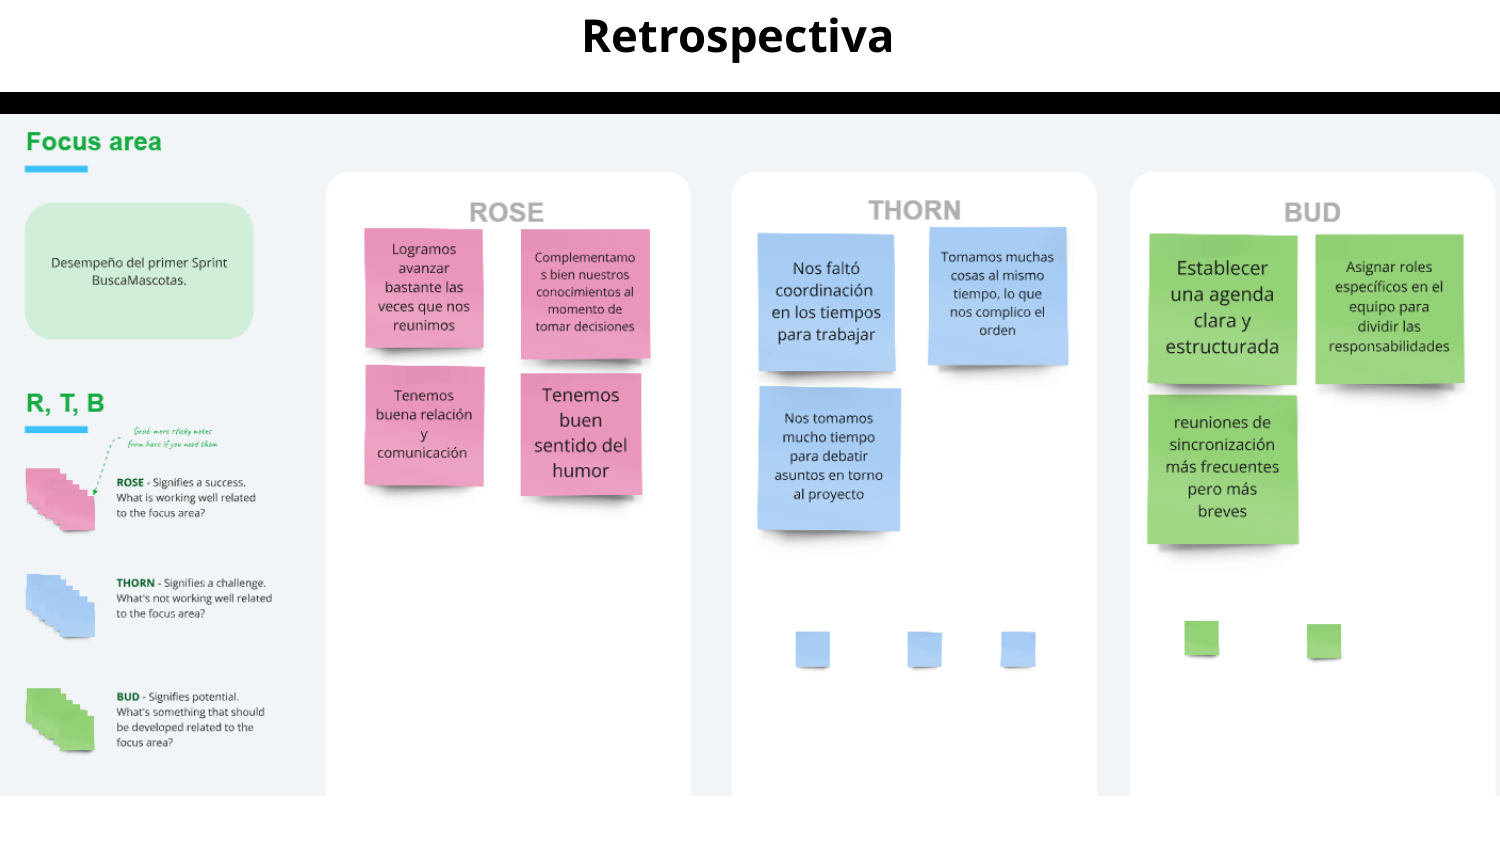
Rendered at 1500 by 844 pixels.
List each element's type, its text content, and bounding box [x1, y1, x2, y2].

title Retrospectiva [566, 0, 934, 91]
picture [0, 92, 1500, 796]
